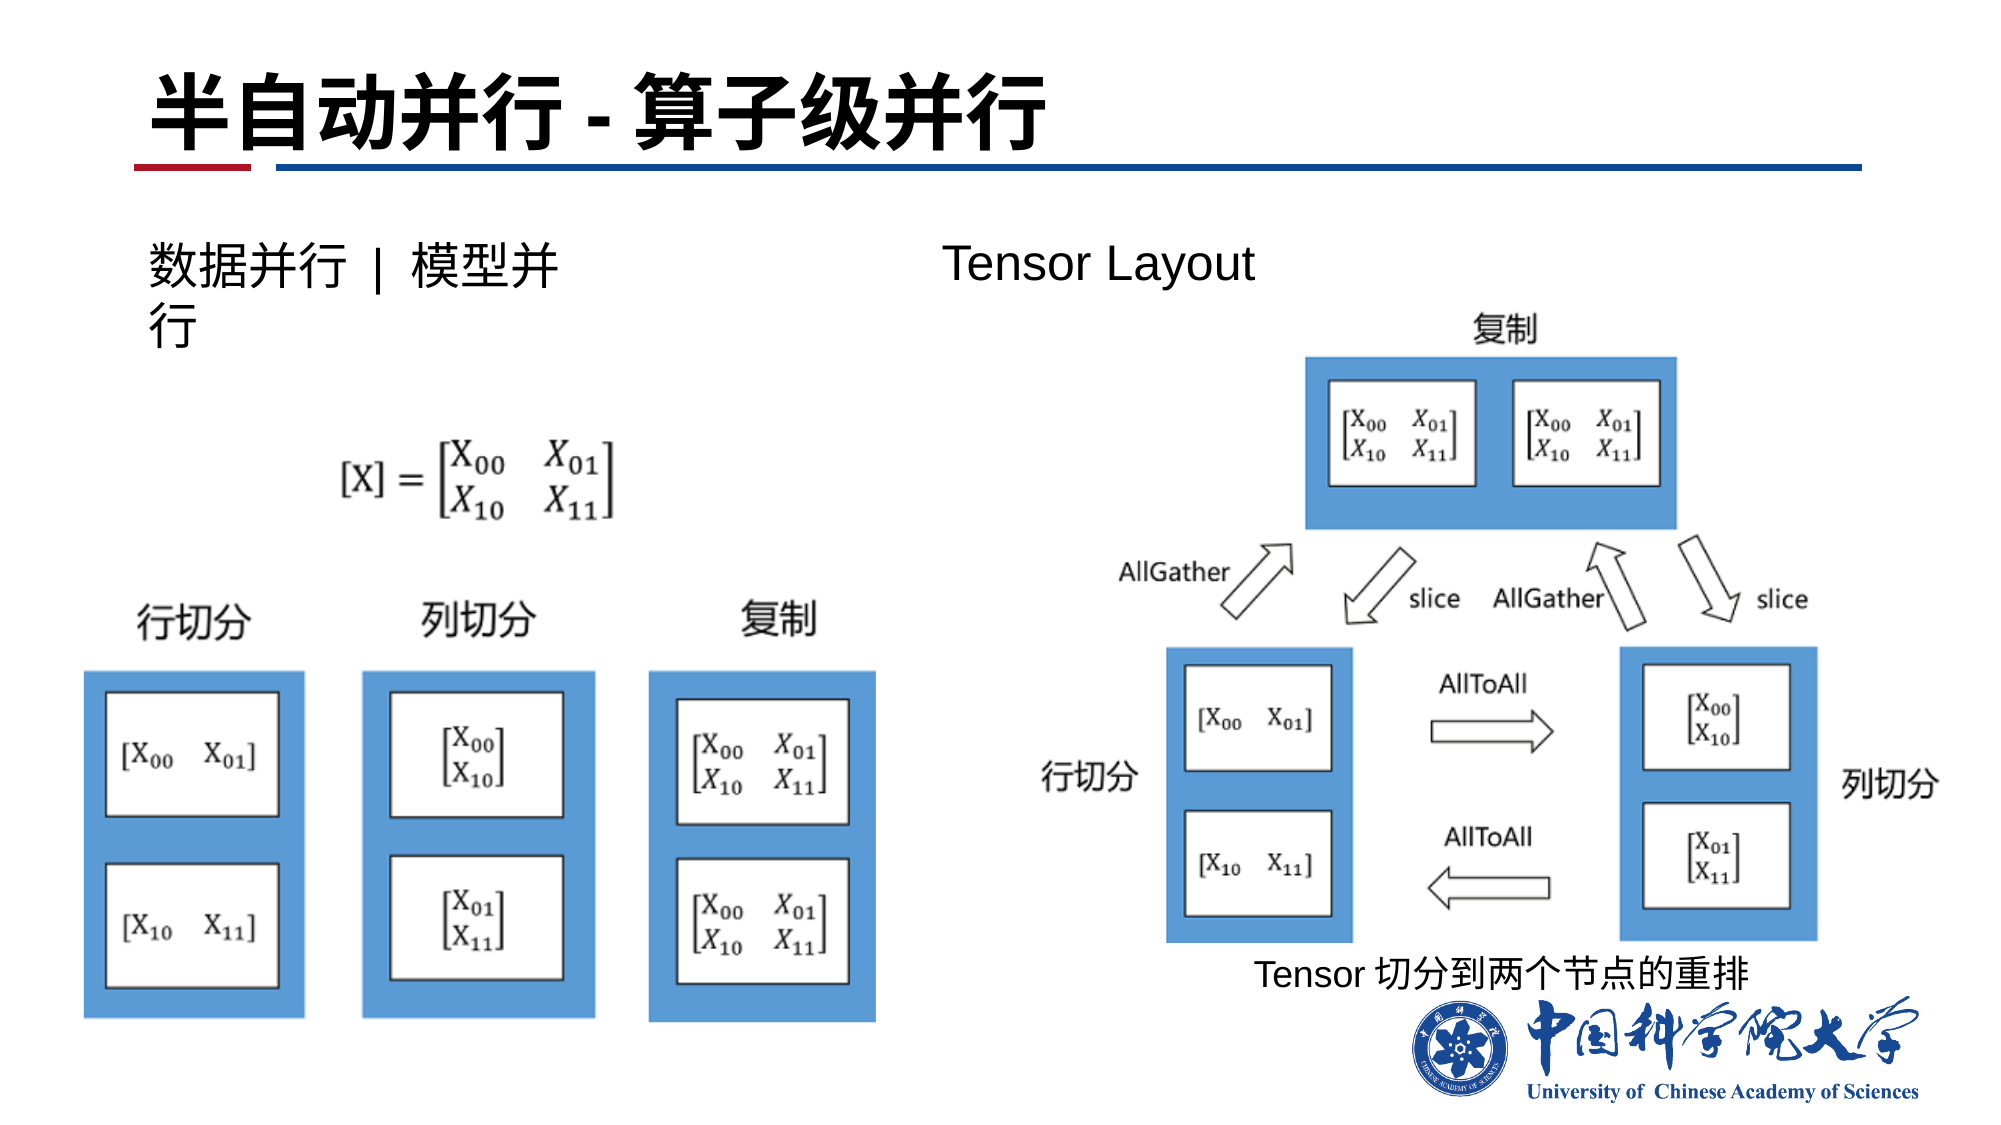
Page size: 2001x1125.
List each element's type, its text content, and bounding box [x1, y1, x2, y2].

text_box Tensor Layout [926, 223, 1330, 298]
picture [1021, 298, 1960, 943]
text_box Tensor切分到两个节点的重排 [1238, 942, 2000, 1003]
title 半自动并行-算子级并行 [133, 0, 1863, 168]
text_box 数据并行 | 模型并行 [133, 227, 622, 362]
picture [1412, 1003, 1919, 1103]
picture [64, 433, 947, 1039]
